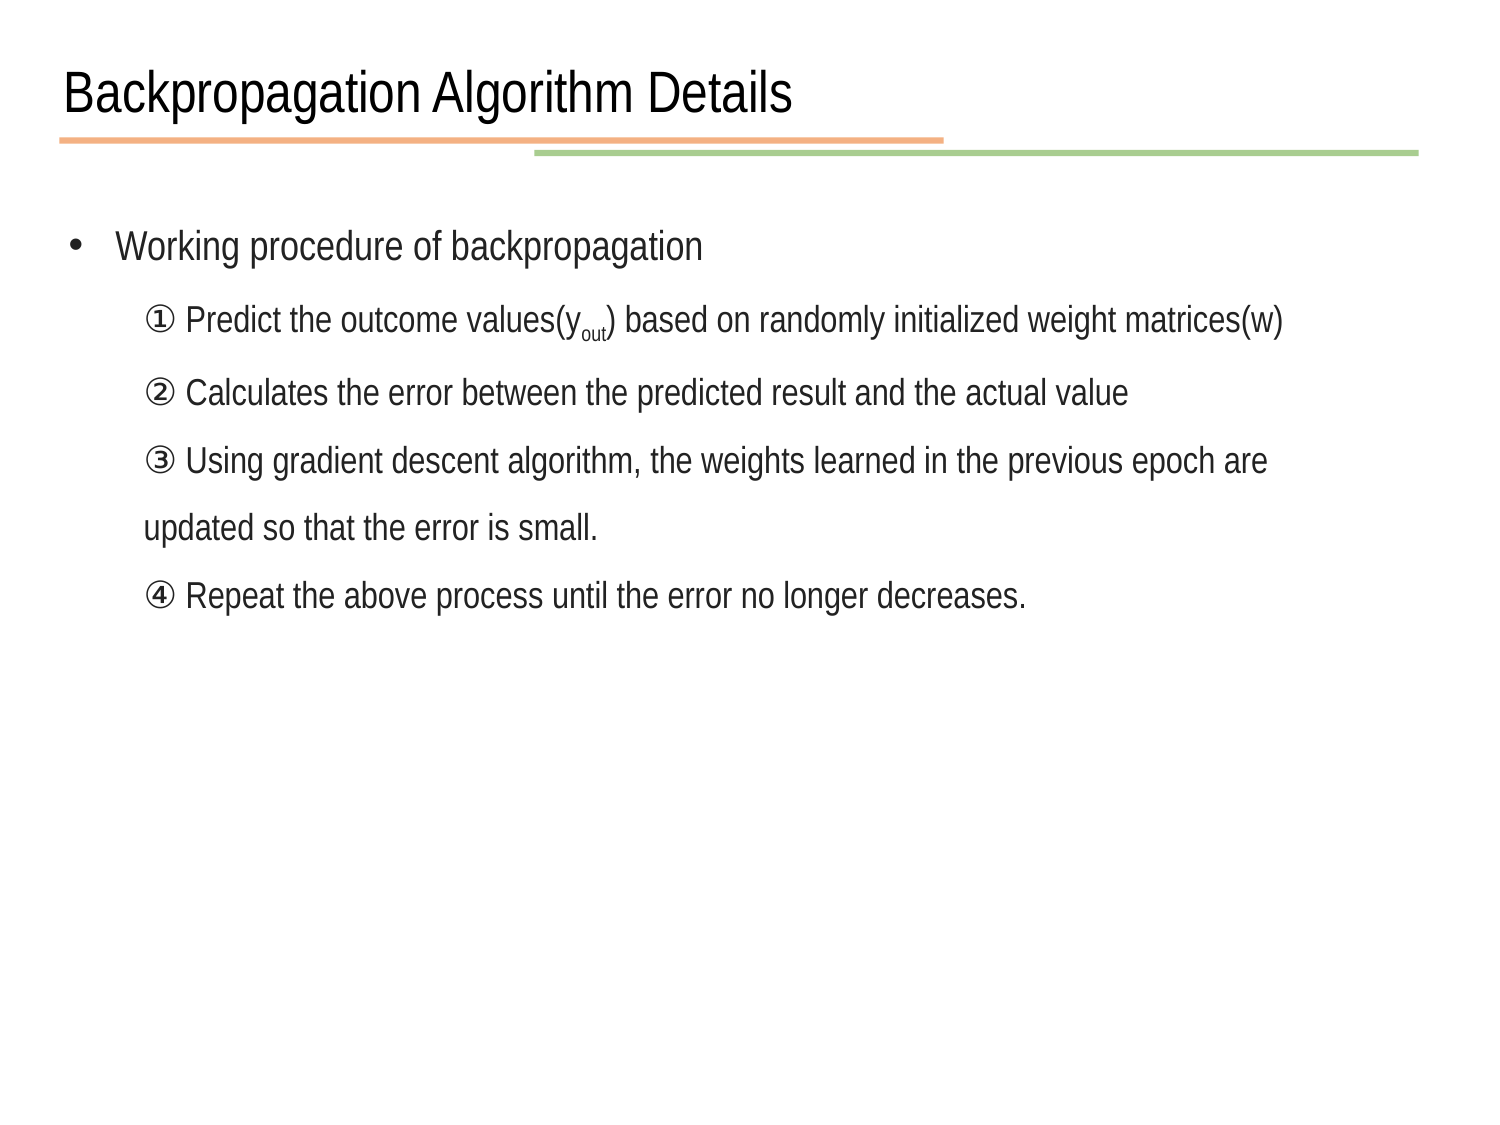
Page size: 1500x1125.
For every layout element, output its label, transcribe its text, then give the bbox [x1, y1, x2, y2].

text_box Working procedure of backpropagation ① Predict the outcome values(yout) based on randomly initialized weight matrices(w) ② Calculates the error between the predicted result and the actual value ③ Using gradient descent algorithm, the weights learned in the previous epoch are updated so that the error is small. ④ Repeat the above process until the error no longer decreases. [53, 186, 1391, 691]
text_box Backpropagation Algorithm Details [49, 11, 1451, 132]
